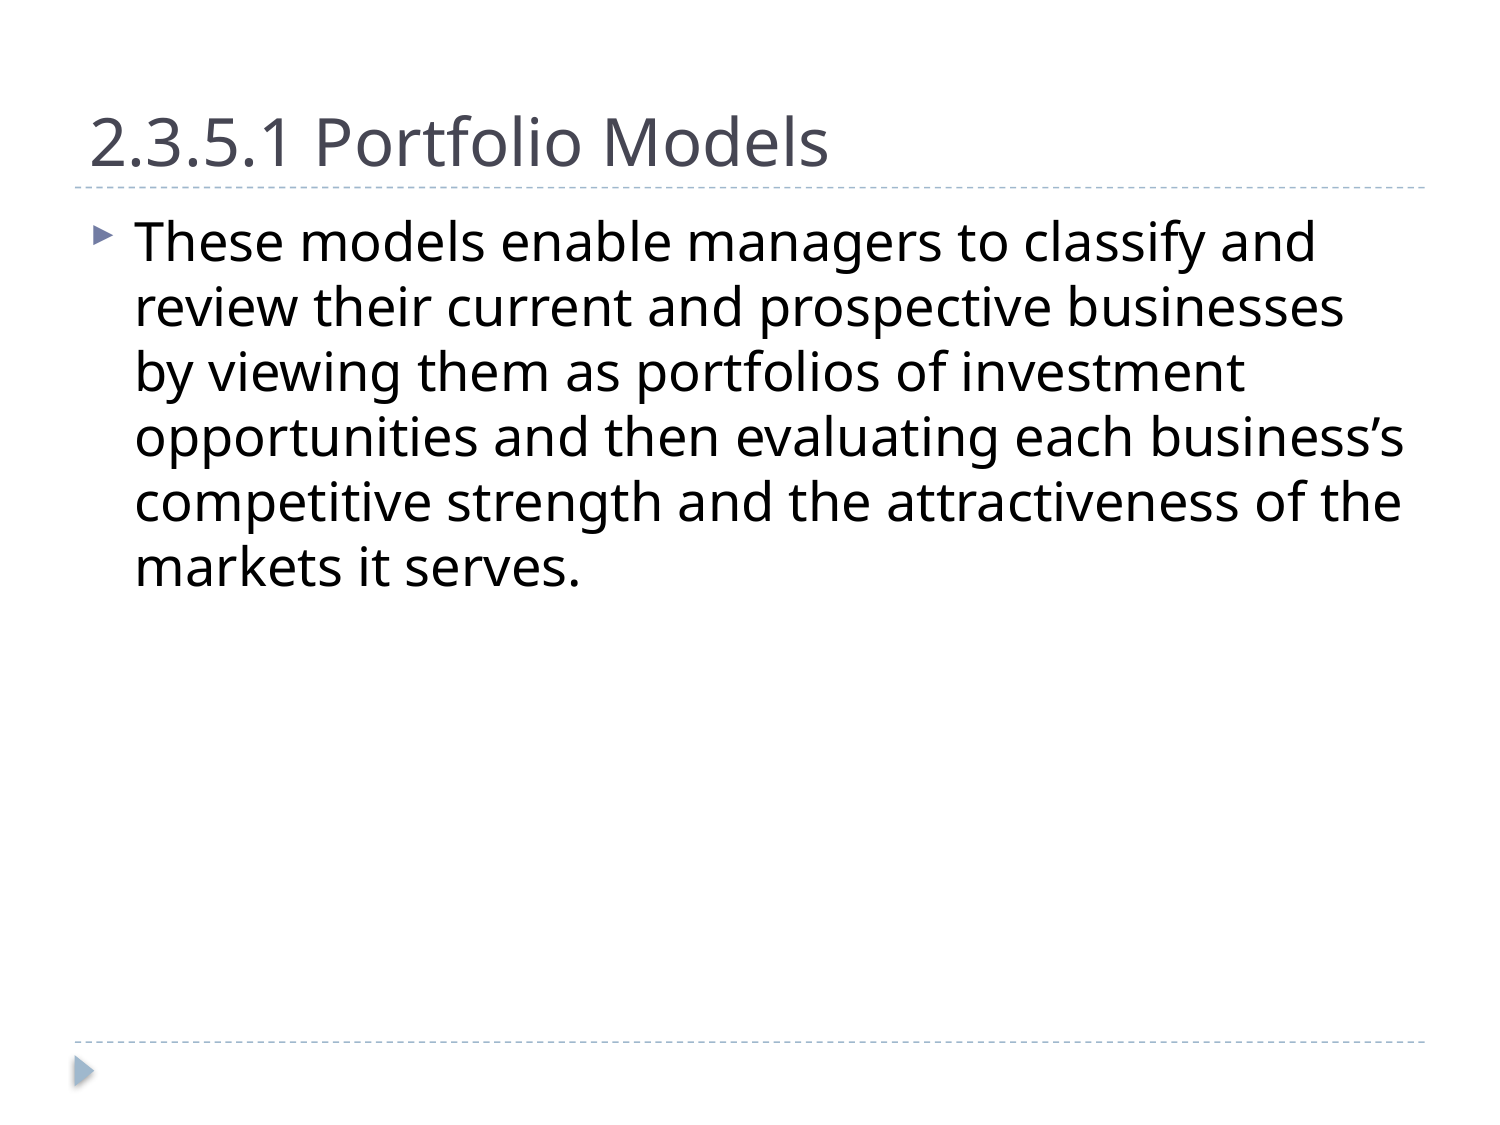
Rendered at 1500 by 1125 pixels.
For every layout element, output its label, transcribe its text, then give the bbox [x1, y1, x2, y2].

list These models enable managers to classify and review their current and prospective businesses by viewing them as portfolios of investment opportunities and then evaluating each business’s competitive strength and the attractiveness of the markets it serves. [75, 200, 1425, 1010]
title 2.3.5.1 Portfolio Models [75, 24, 1425, 188]
